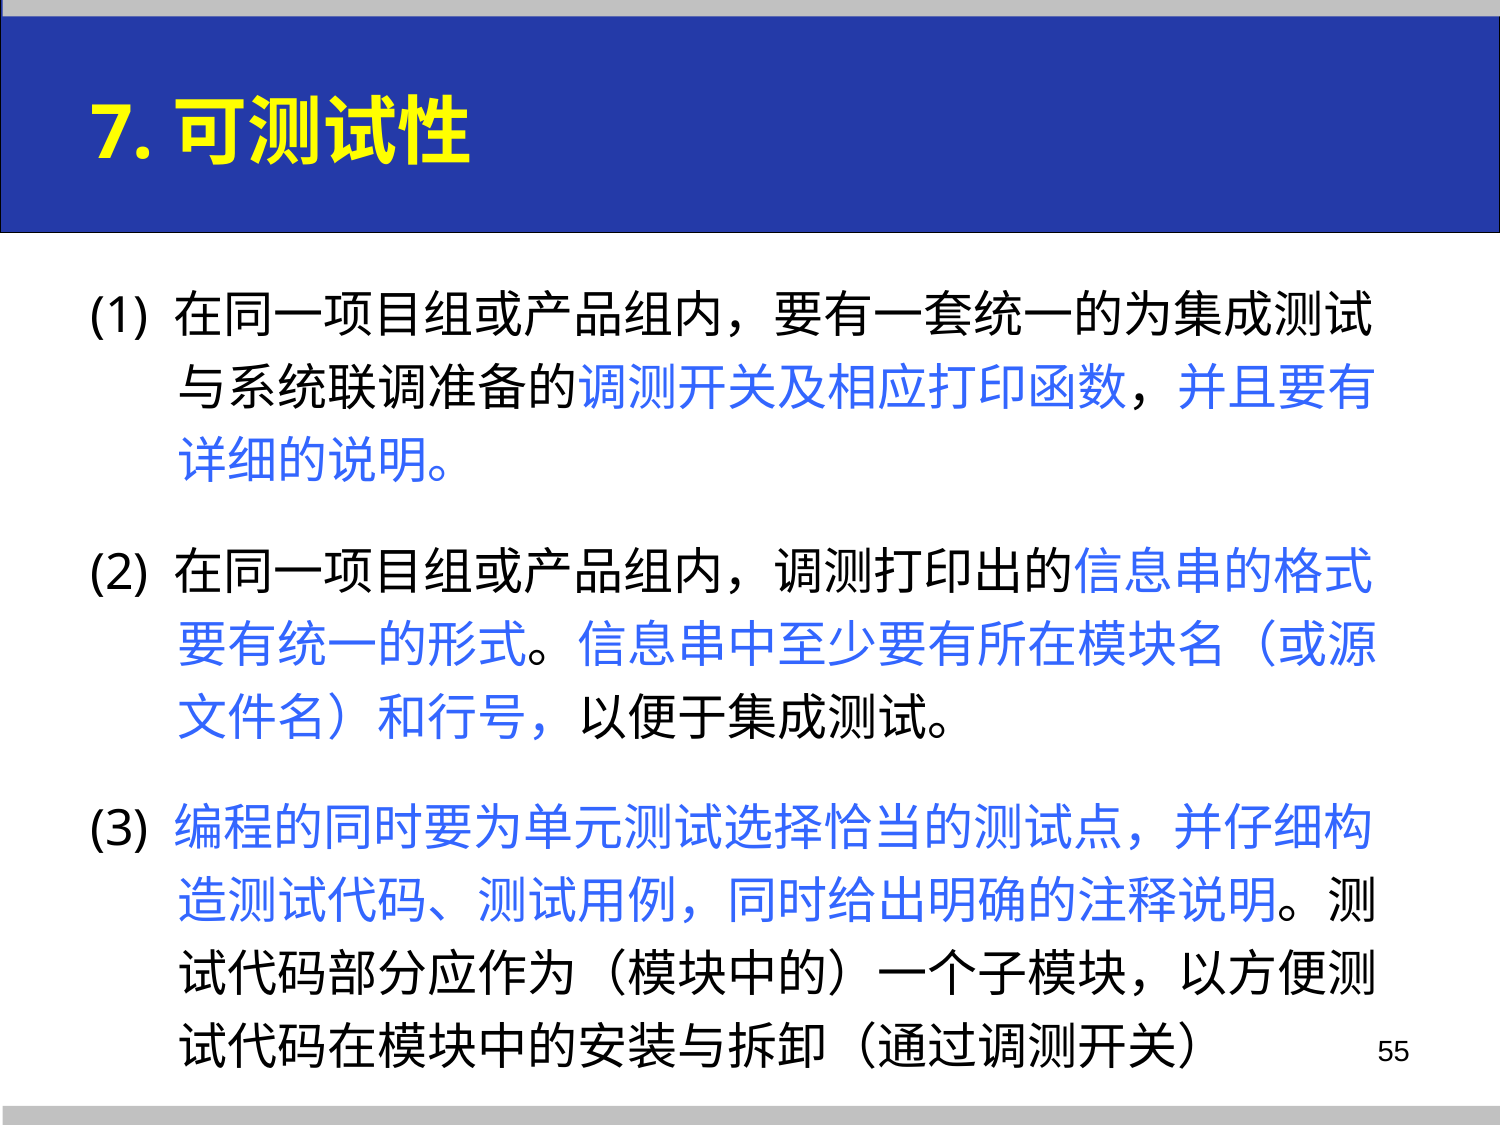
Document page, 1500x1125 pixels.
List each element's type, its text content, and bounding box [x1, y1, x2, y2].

title 7.可测试性 [74, 34, 1426, 223]
slide_number 55 [1074, 1024, 1426, 1103]
list (1) 在同一项目组或产品组内，要有一套统一的为集成测试与系统联调准备的调测开关及相应打印函数，并且要有详细的说明。 (2) 在同一项目组或产品组内，调测打印出的信息串的格式要有统一的形式。信息串中至少要有所在模块名（或源文件名）和行号，以便于集成测试。 (3) 编程的同时要为单元测试选择恰当的测试点，并仔细构造测试代码、测试用例，同时给出明确的注释说明。测试代码部分应作为（模块中的）一个子模块，以方便测试代码在模块中的安装与拆卸（通过调测开关） [74, 262, 1426, 1079]
